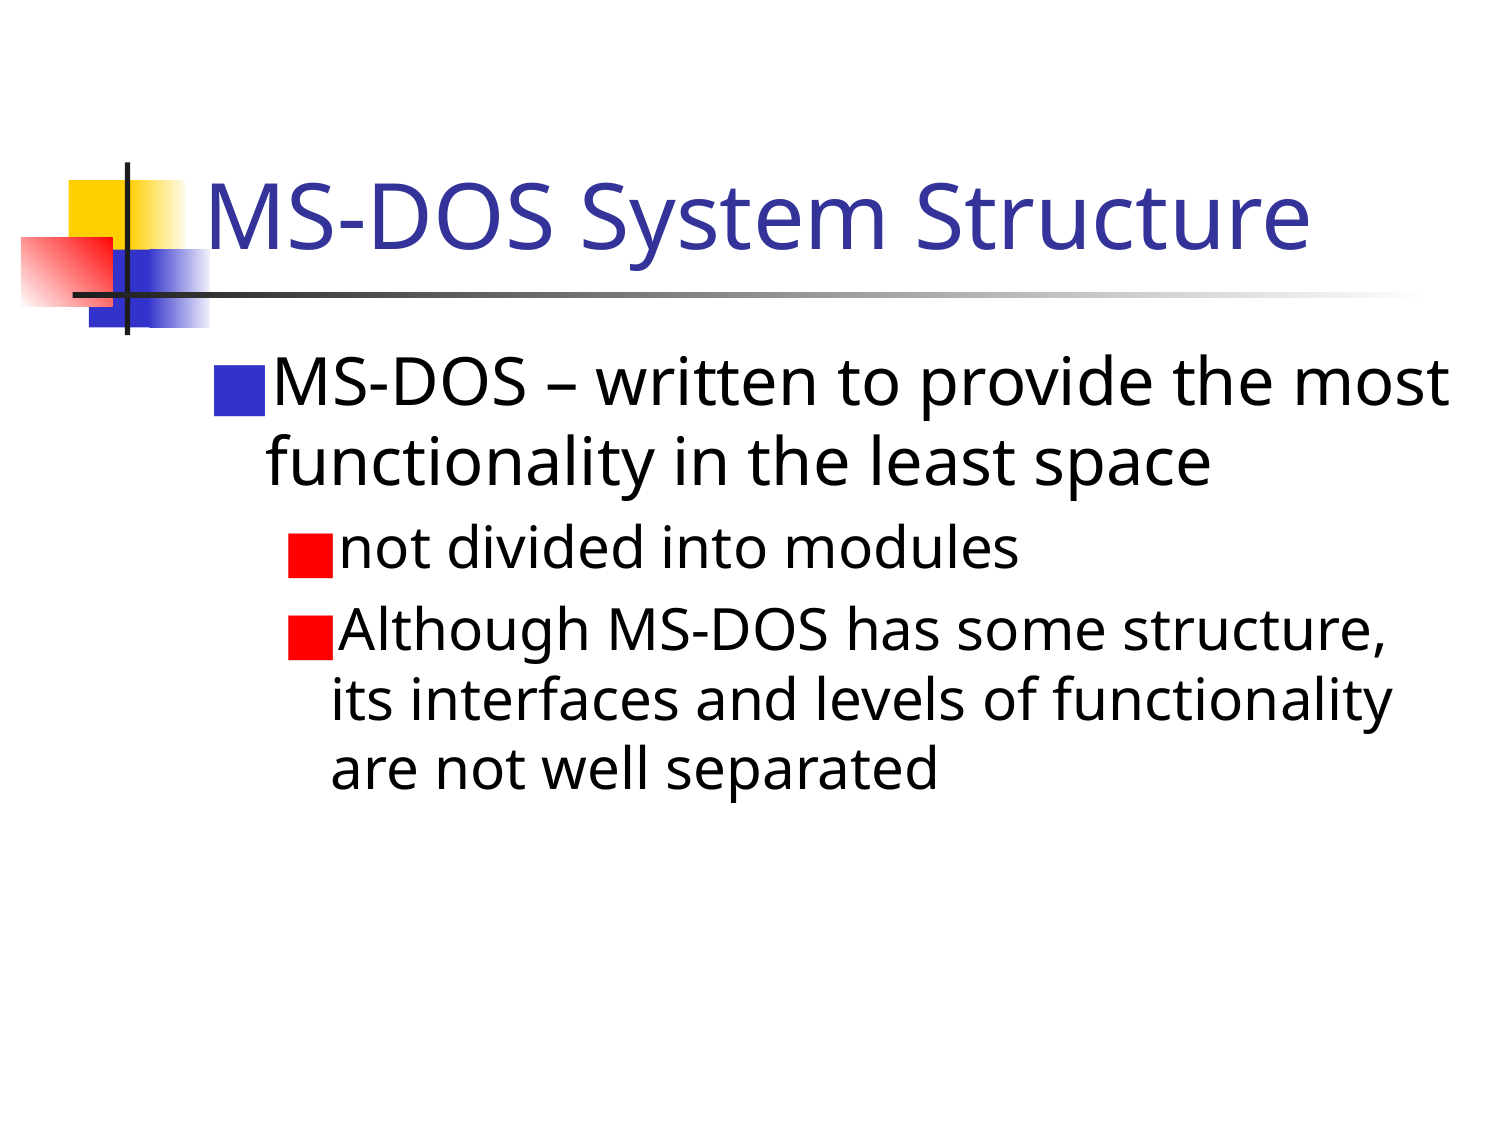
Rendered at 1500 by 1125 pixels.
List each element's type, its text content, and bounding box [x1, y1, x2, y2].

list MS-DOS – written to provide the most functionality in the least space not divided into modules Although MS-DOS has some structure, its interfaces and levels of functionality are not well separated [193, 331, 1469, 1006]
title MS-DOS System Structure [188, 35, 1468, 275]
